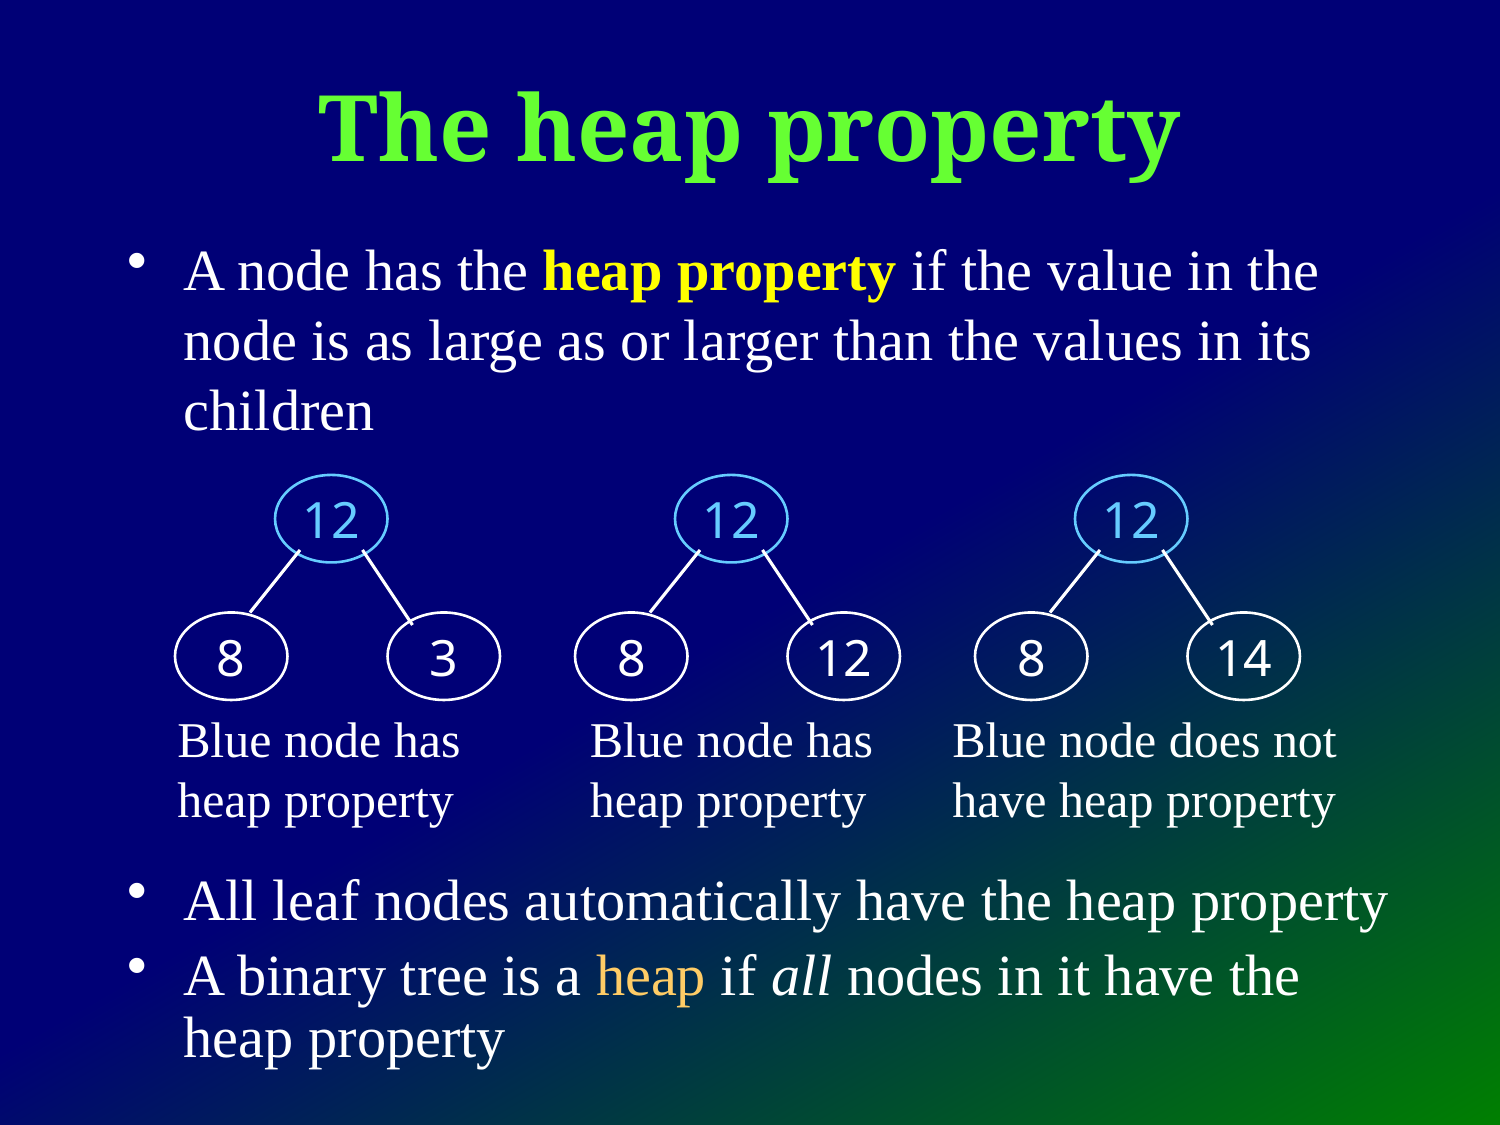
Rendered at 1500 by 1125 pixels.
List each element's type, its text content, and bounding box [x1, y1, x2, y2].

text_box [574, 474, 900, 835]
list All leaf nodes automatically have the heap property A binary tree is a heap if all nodes in it have the heap property [112, 862, 1425, 1088]
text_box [937, 474, 1363, 835]
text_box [162, 474, 500, 835]
title The heap property [50, 62, 1450, 188]
list A node has the heap property if the value in the node is as large as or larger than the values in its children [112, 224, 1388, 463]
